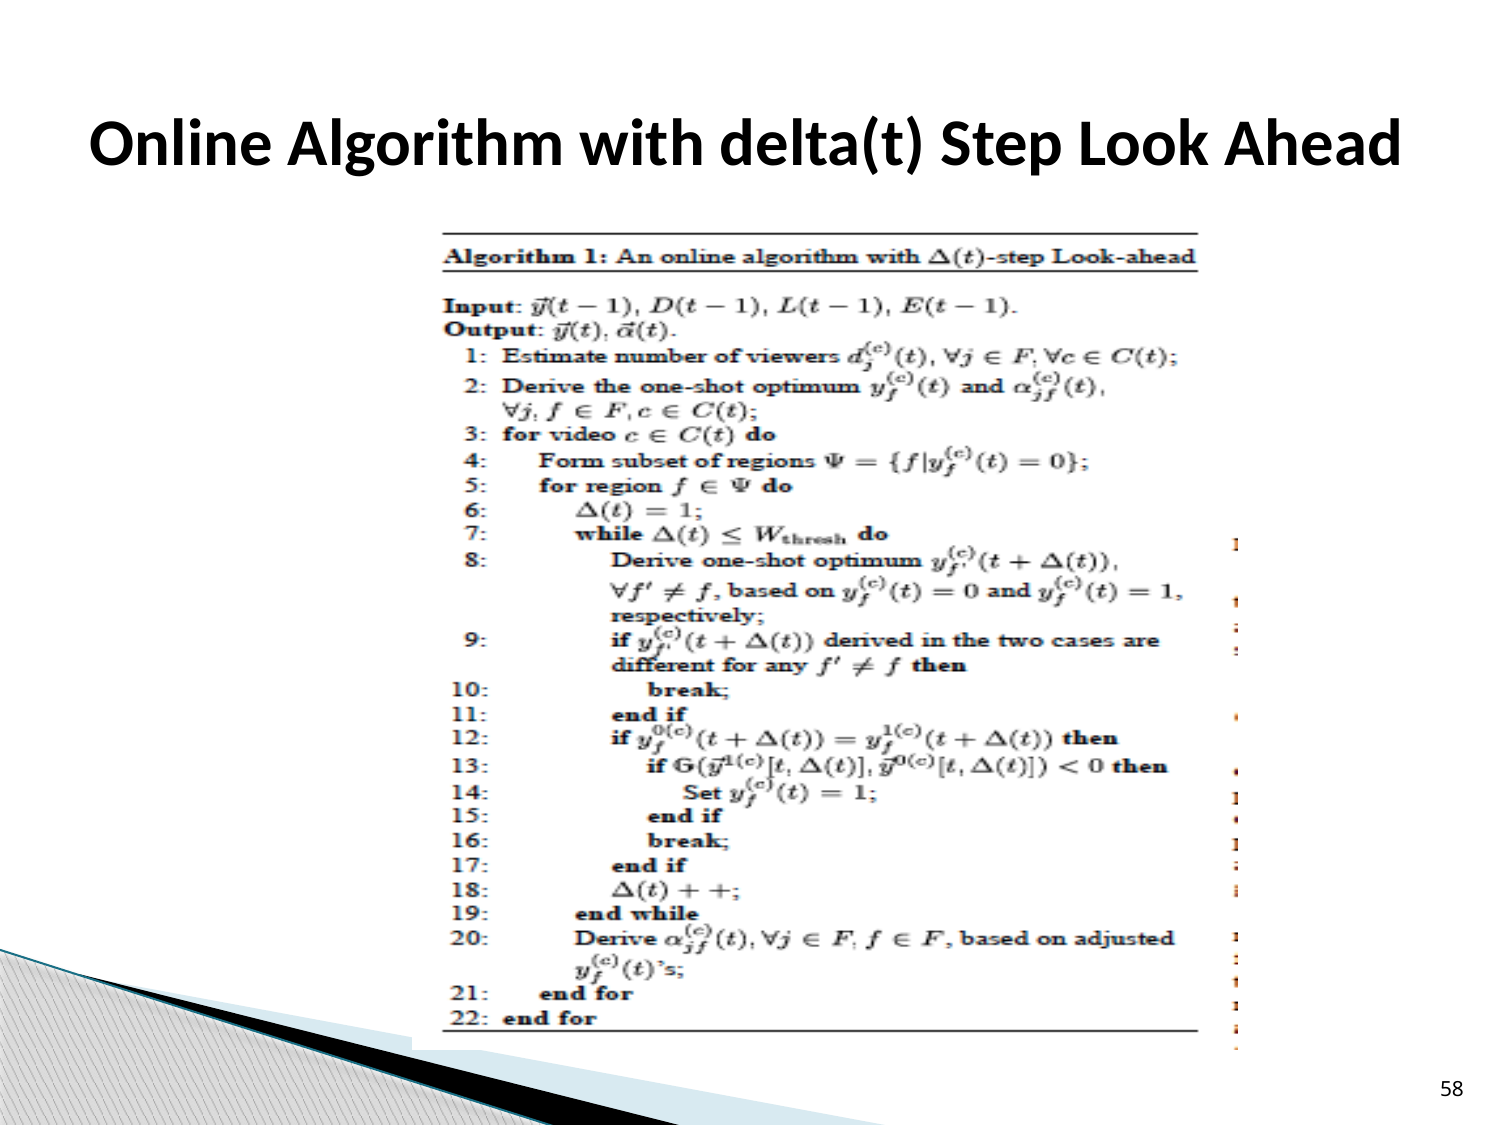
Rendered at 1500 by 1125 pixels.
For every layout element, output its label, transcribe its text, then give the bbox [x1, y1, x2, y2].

slide_number 58 [1418, 1051, 1479, 1112]
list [412, 212, 1238, 1051]
title Online Algorithm with delta(t) Step Look Ahead [75, 45, 1425, 233]
